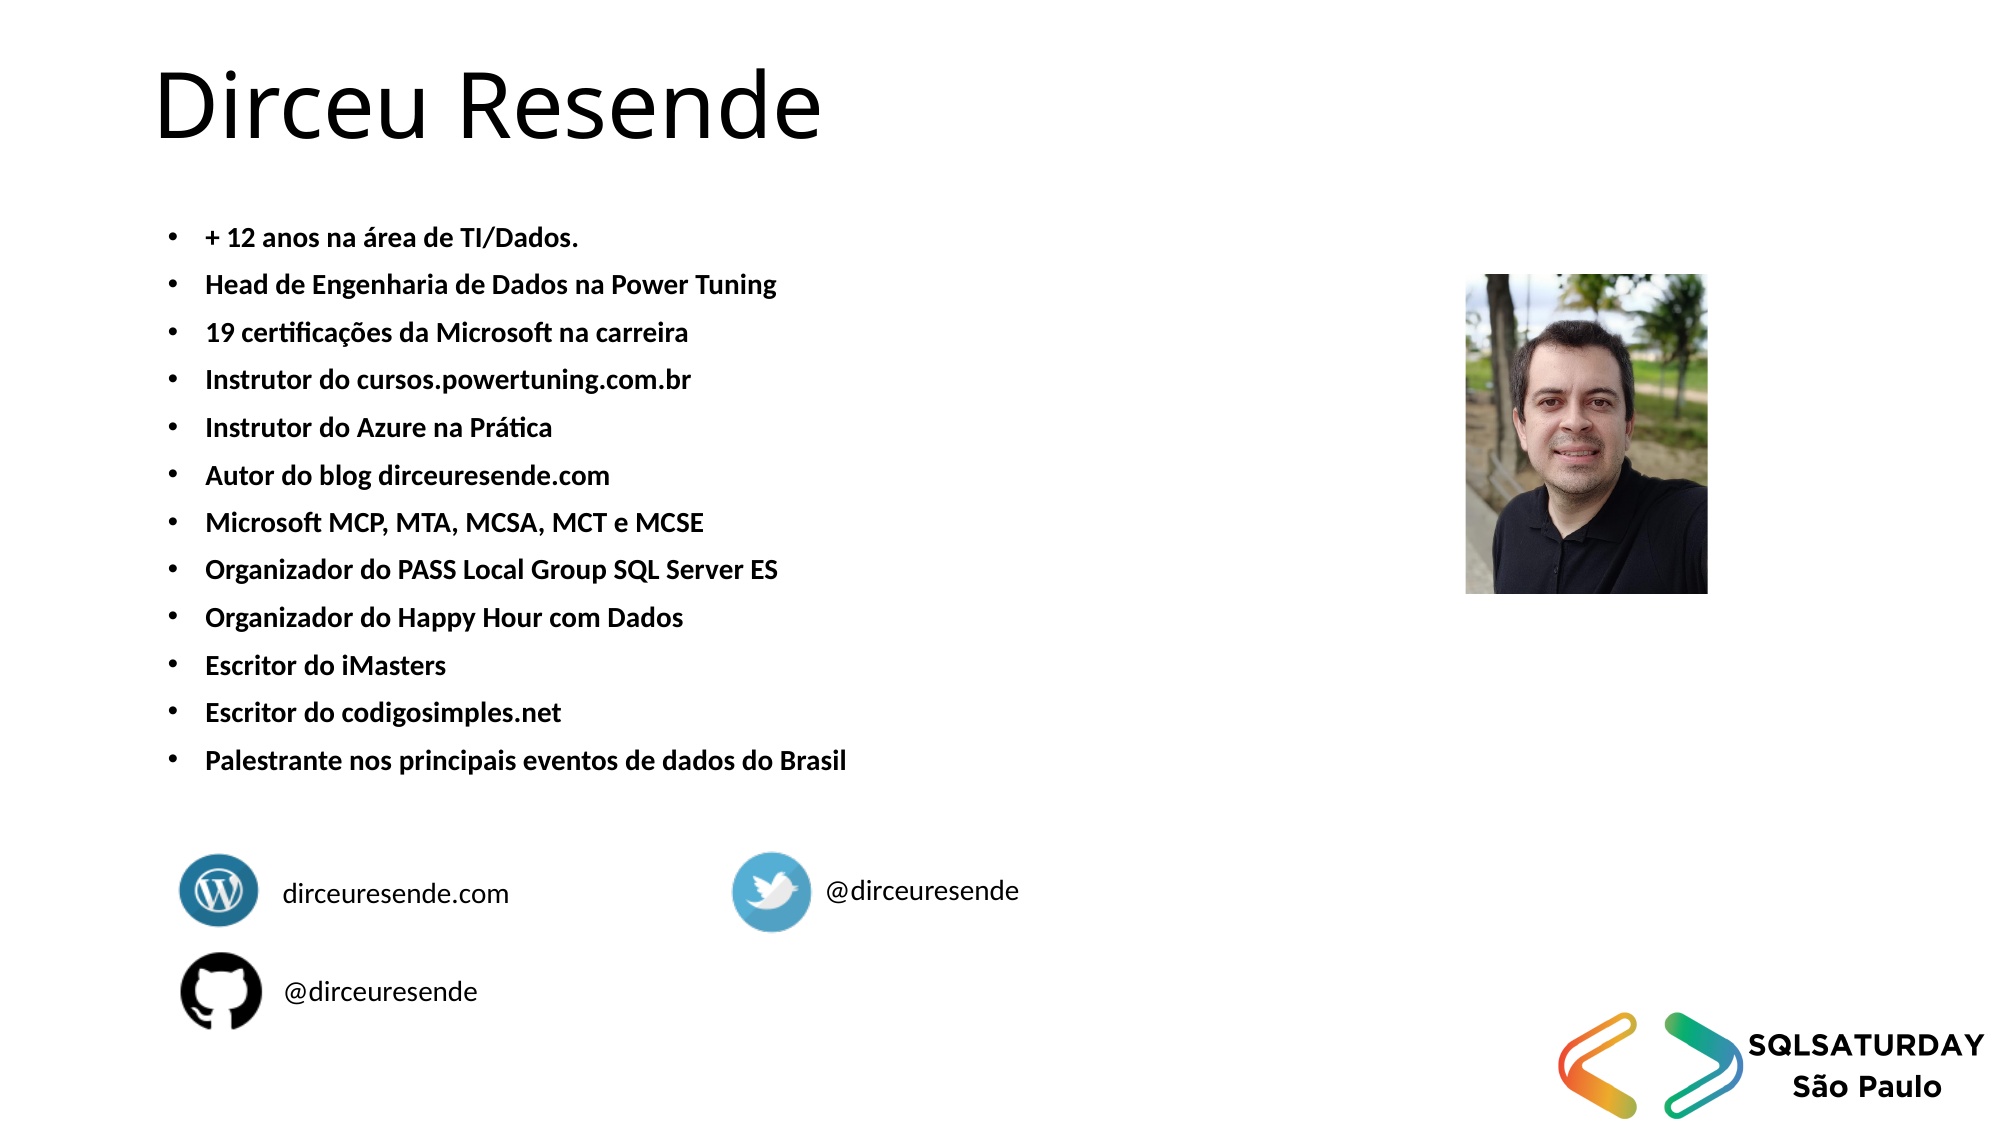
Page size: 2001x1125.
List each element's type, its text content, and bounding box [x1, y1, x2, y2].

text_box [175, 947, 545, 1035]
picture [1548, 1005, 2000, 1125]
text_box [176, 851, 631, 930]
picture [1465, 274, 1708, 594]
title Dirceu Resende [137, 0, 1863, 218]
text_box + 12 anos na área de TI/Dados. Head de Engenharia de Dados na Power Tuning 19 certificações da Microsoft na carreira Instrutor do cursos.powertuning.com.br Instrutor do Azure na Prática Autor do blog dirceuresende.com Microsoft MCP, MTA, MCSA, MCT e MCSE Organizador do PASS Local Group SQL Server ES Organizador do Happy Hour com Dados Escritor do iMasters Escritor do codigosimples.net Palestrante nos principais eventos de dados do Brasil [152, 203, 1039, 758]
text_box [729, 849, 1095, 936]
